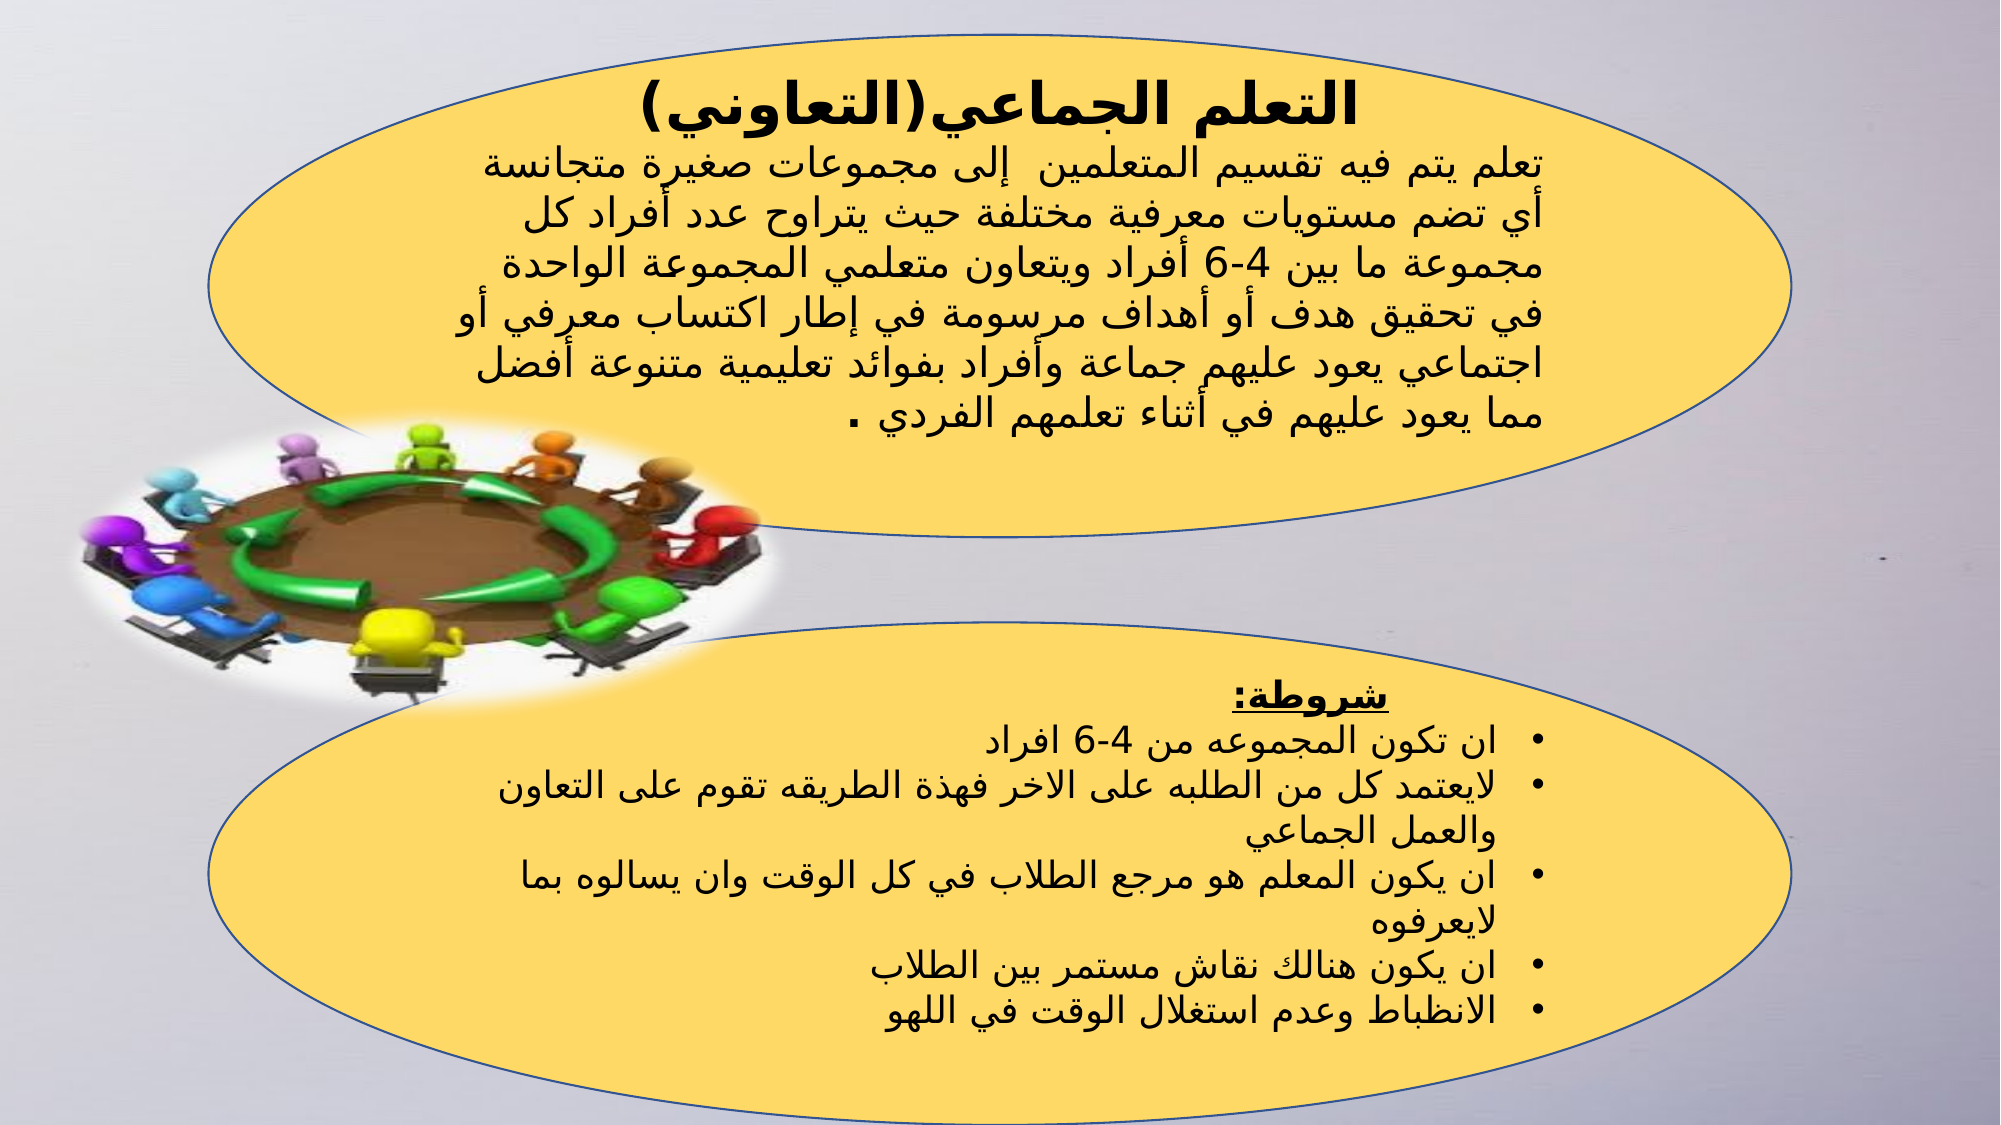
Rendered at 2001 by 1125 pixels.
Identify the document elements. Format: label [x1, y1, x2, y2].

list [0, 0, 2000, 1125]
picture [56, 402, 797, 723]
